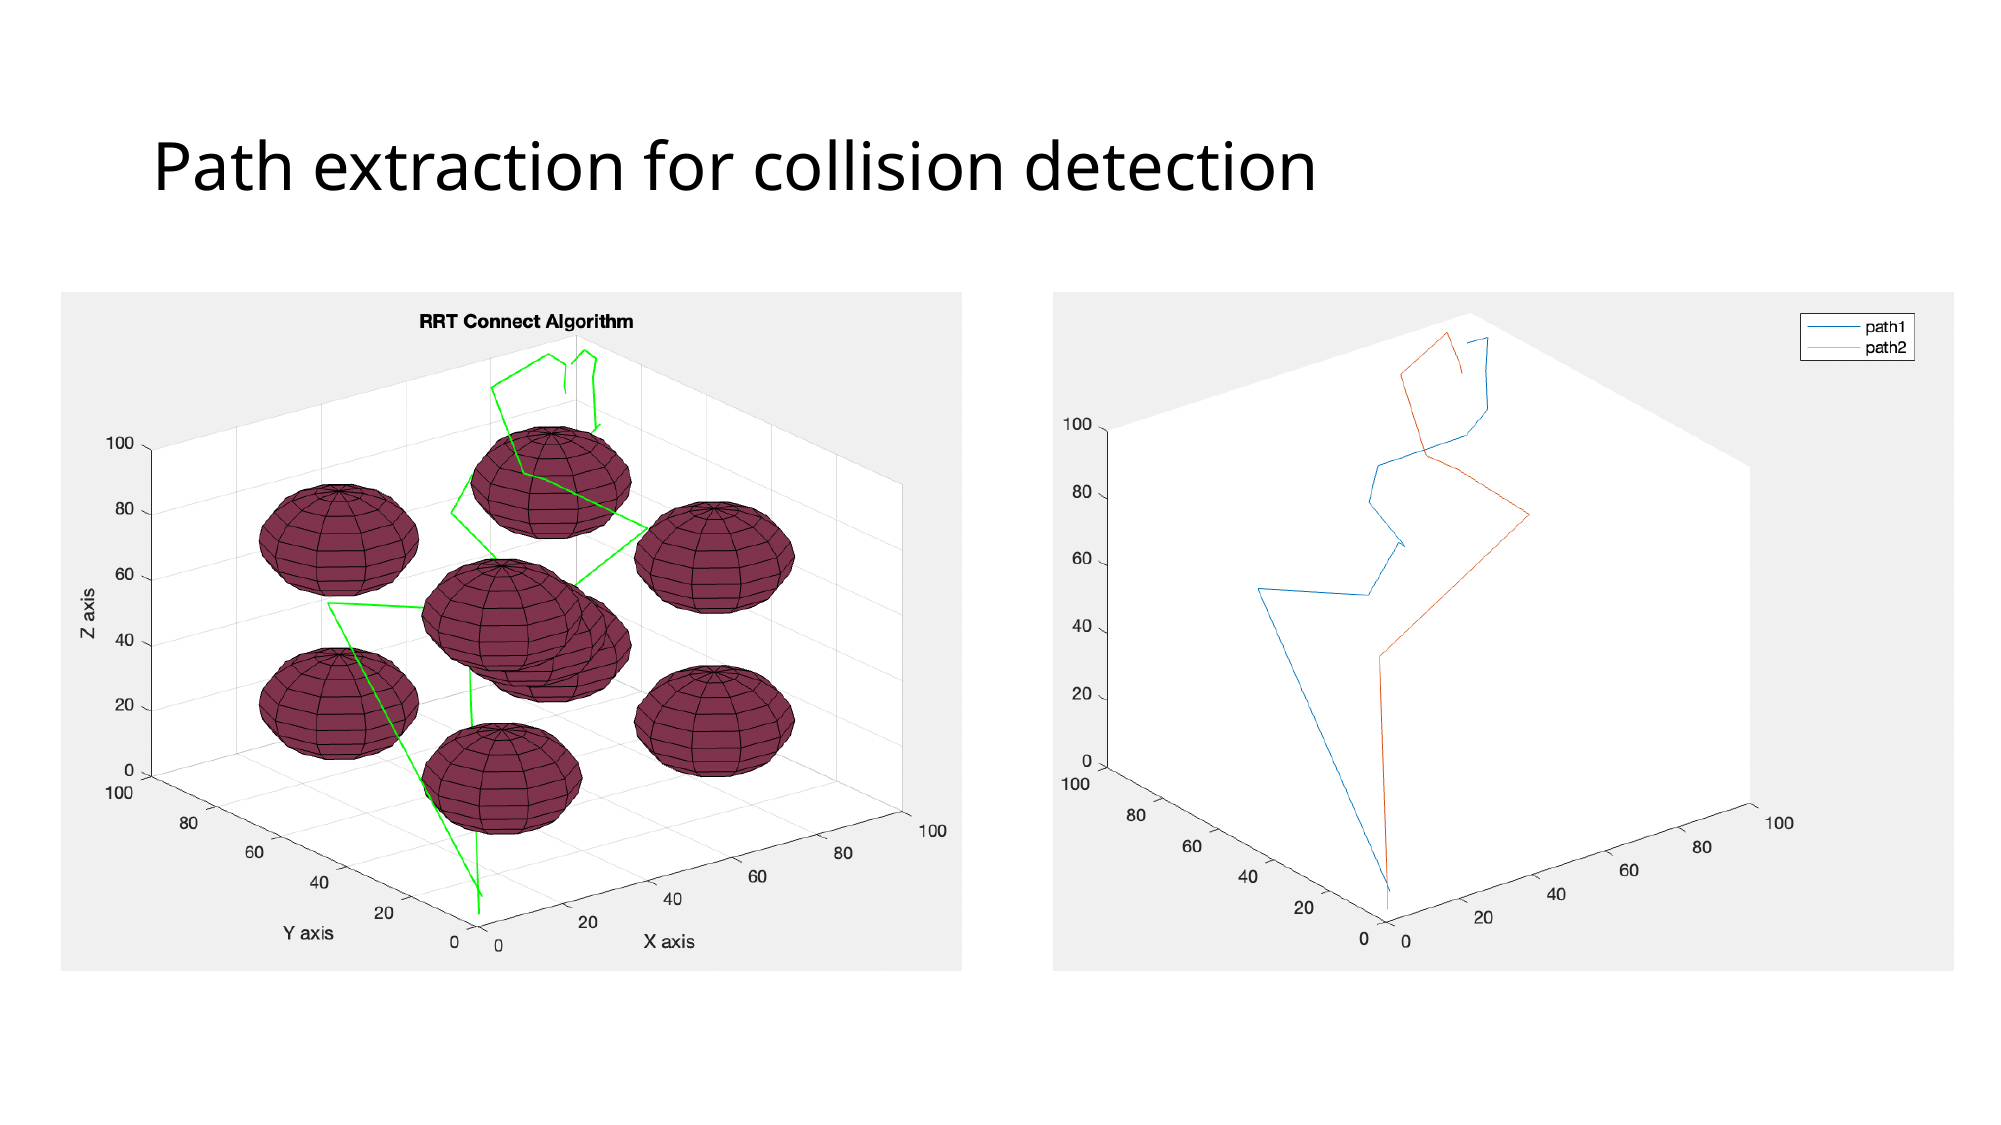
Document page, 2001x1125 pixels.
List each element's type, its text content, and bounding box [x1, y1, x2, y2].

title Path extraction for collision detection [137, 59, 1863, 278]
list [1052, 292, 1954, 971]
picture [61, 292, 962, 971]
